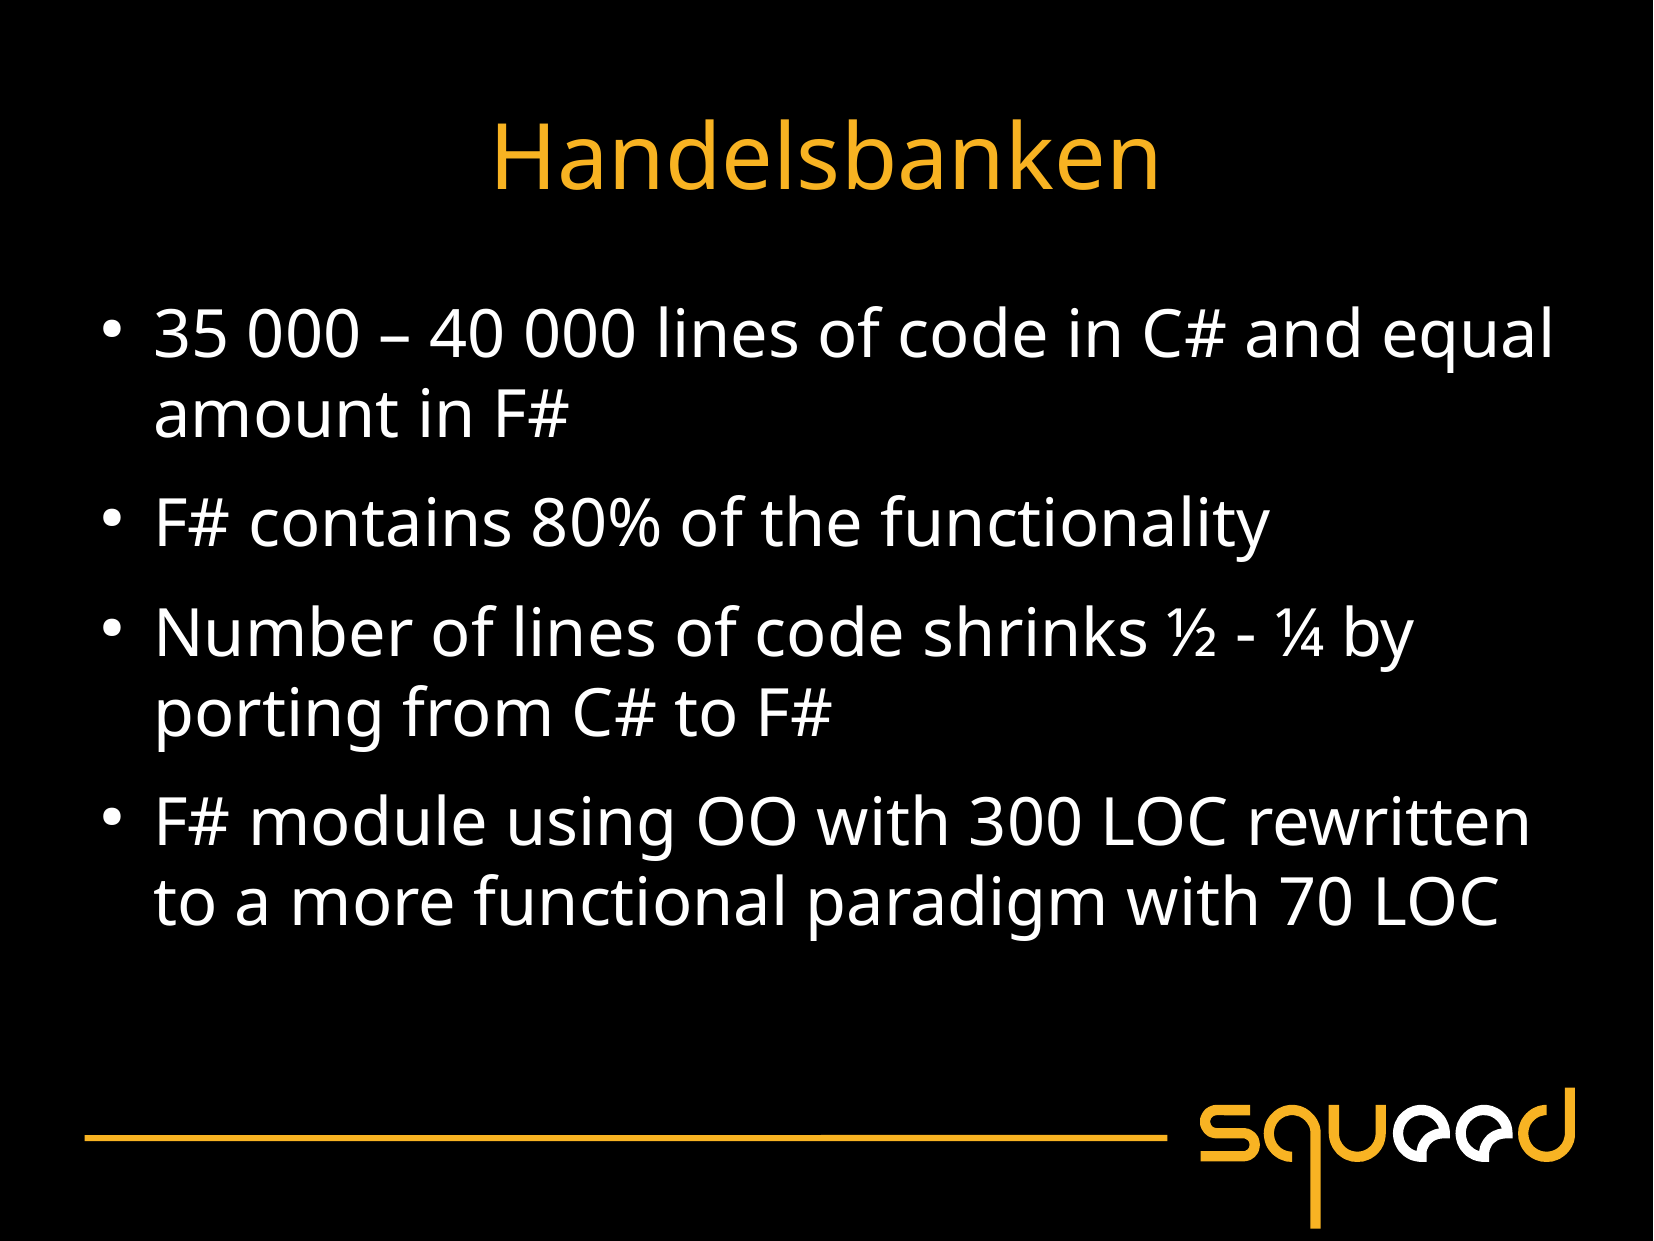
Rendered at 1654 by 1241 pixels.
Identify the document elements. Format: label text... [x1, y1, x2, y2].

list 35 000 – 40 000 lines of code in C# and equal amount in F# F# contains 80% of the functionality Number of lines of code shrinks ½ - ¼ by porting from C# to F# F# module using OO with 300 LOC rewritten to a more functional paradigm with 70 LOC [82, 290, 1571, 1109]
title Handelsbanken [82, 49, 1571, 257]
